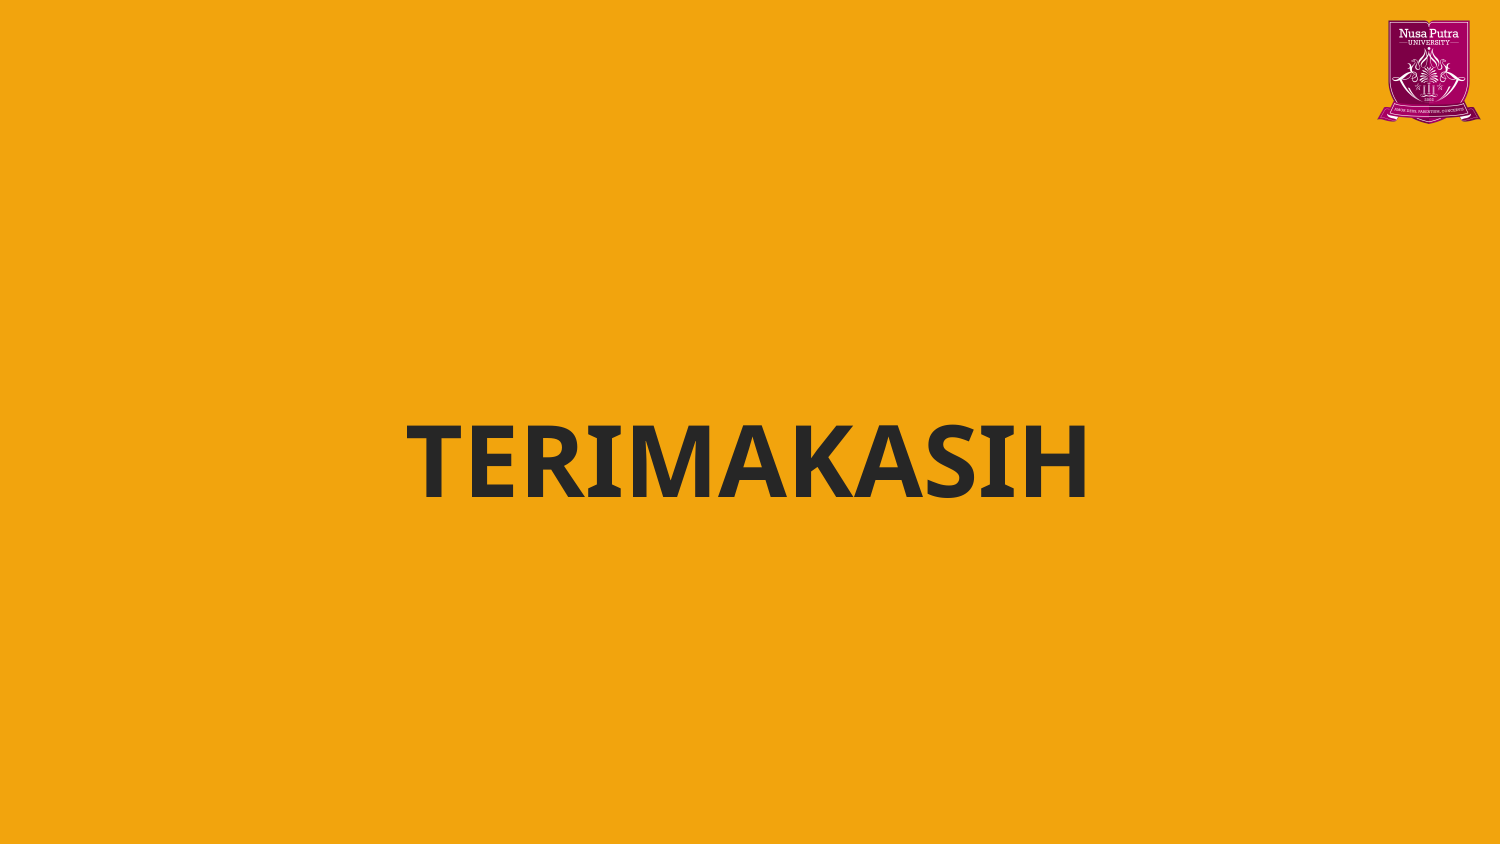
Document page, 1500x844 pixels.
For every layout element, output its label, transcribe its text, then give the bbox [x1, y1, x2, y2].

title TERIMAKASIH [333, 157, 1166, 533]
picture [1377, 20, 1481, 124]
